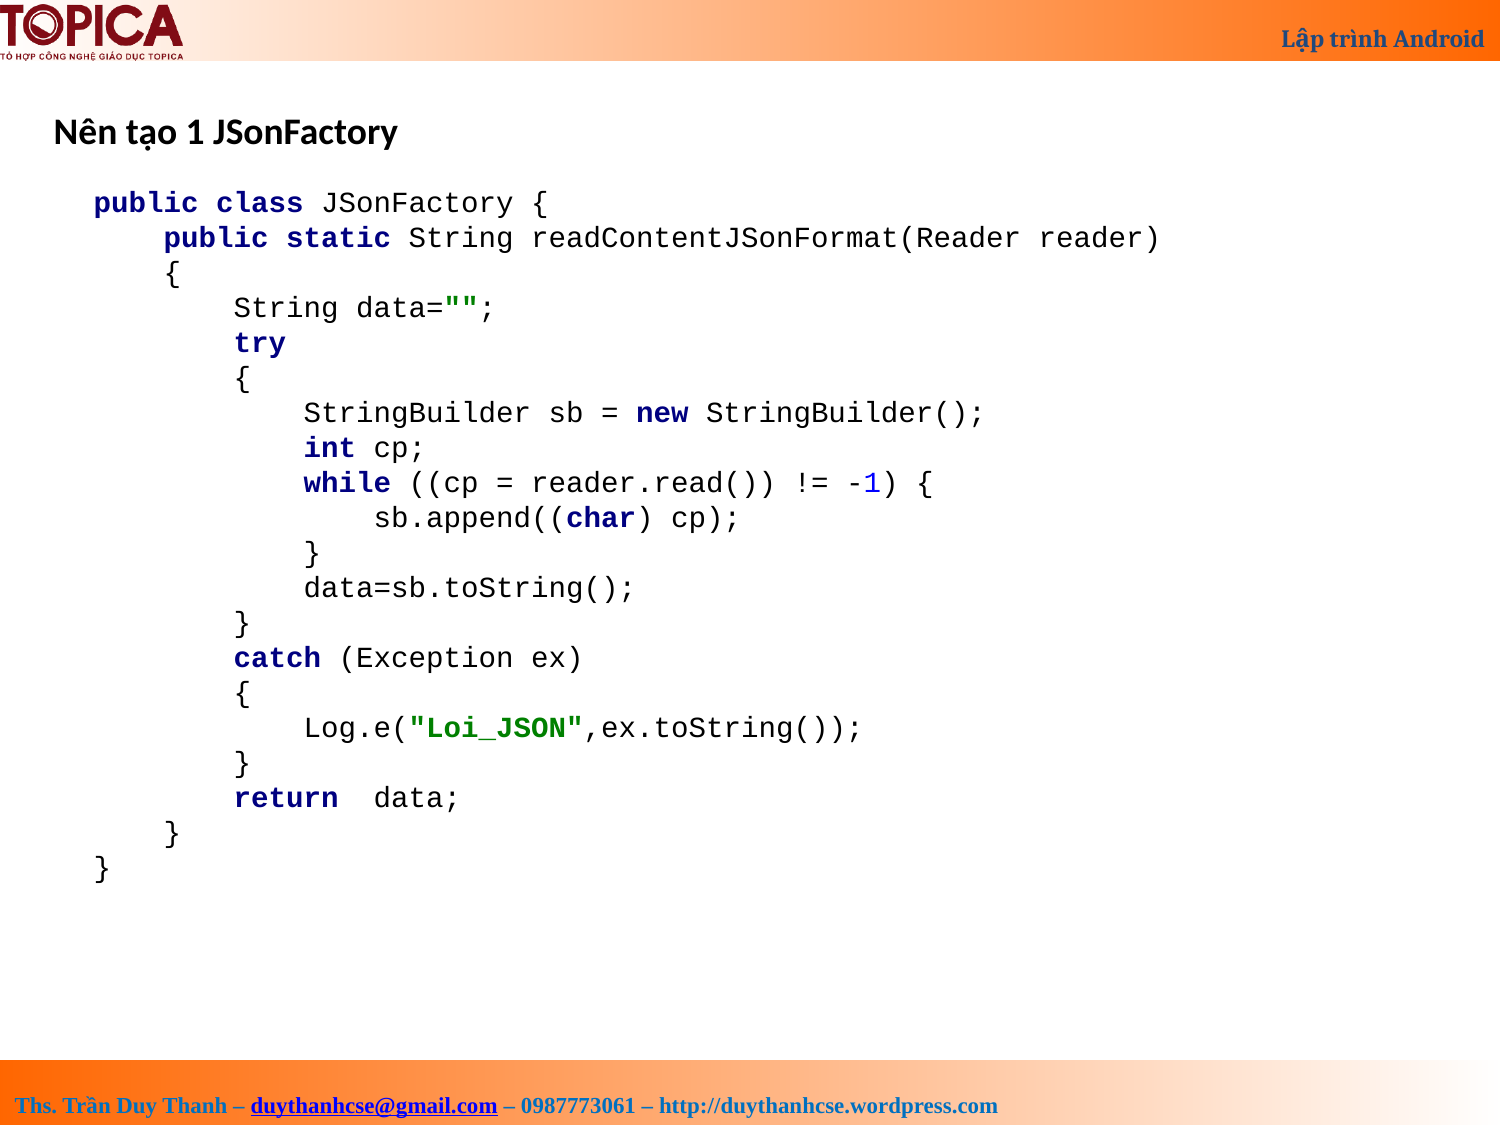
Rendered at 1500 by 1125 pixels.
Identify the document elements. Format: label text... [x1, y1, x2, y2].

text_box public class JSonFactory { public static String readContentJSonFormat(Reader reader) { String data=""; try { StringBuilder sb = new StringBuilder(); int cp; while ((cp = reader.read()) != -1) { sb.append((char) cp); } data=sb.toString(); } catch (Exception ex) { Log.e("Loi_JSON",ex.toString()); } return data; } } [78, 176, 1177, 941]
text_box Nên tạo 1 JSonFactory [38, 99, 423, 160]
picture [0, 4, 183, 61]
